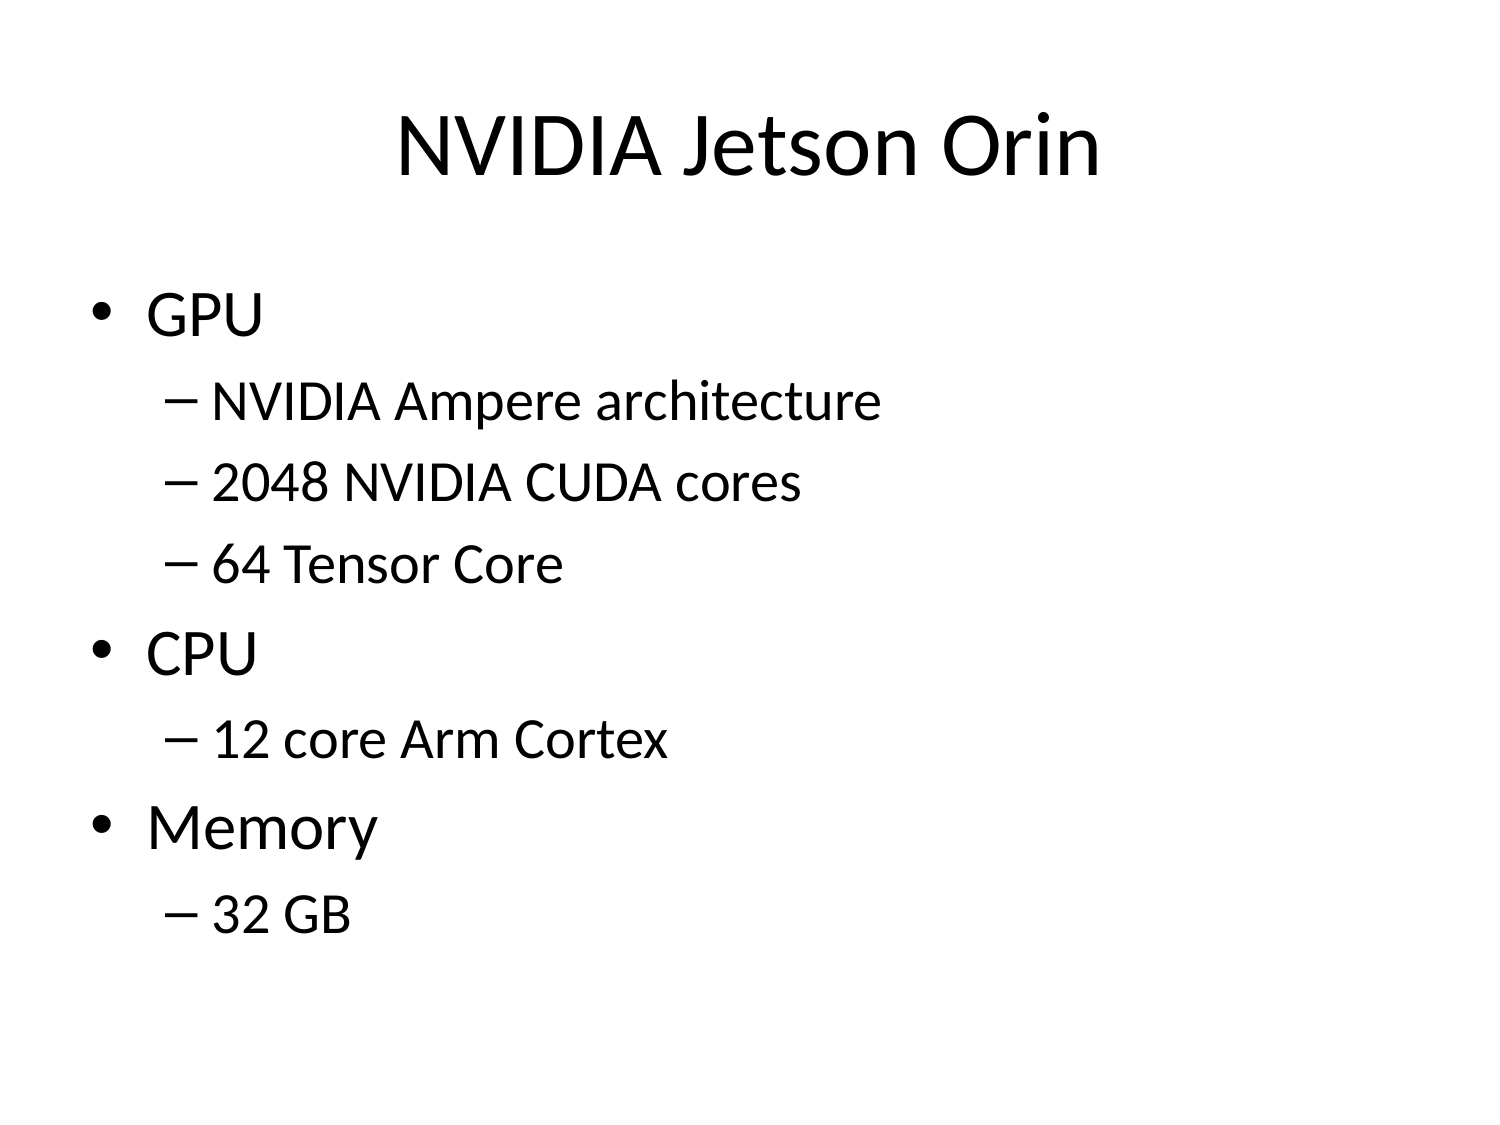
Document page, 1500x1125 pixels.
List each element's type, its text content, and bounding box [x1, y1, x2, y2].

list GPU NVIDIA Ampere architecture 2048 NVIDIA CUDA cores 64 Tensor Core CPU 12 core Arm Cortex Memory 32 GB [75, 262, 1425, 1005]
title NVIDIA Jetson Orin [75, 45, 1425, 233]
